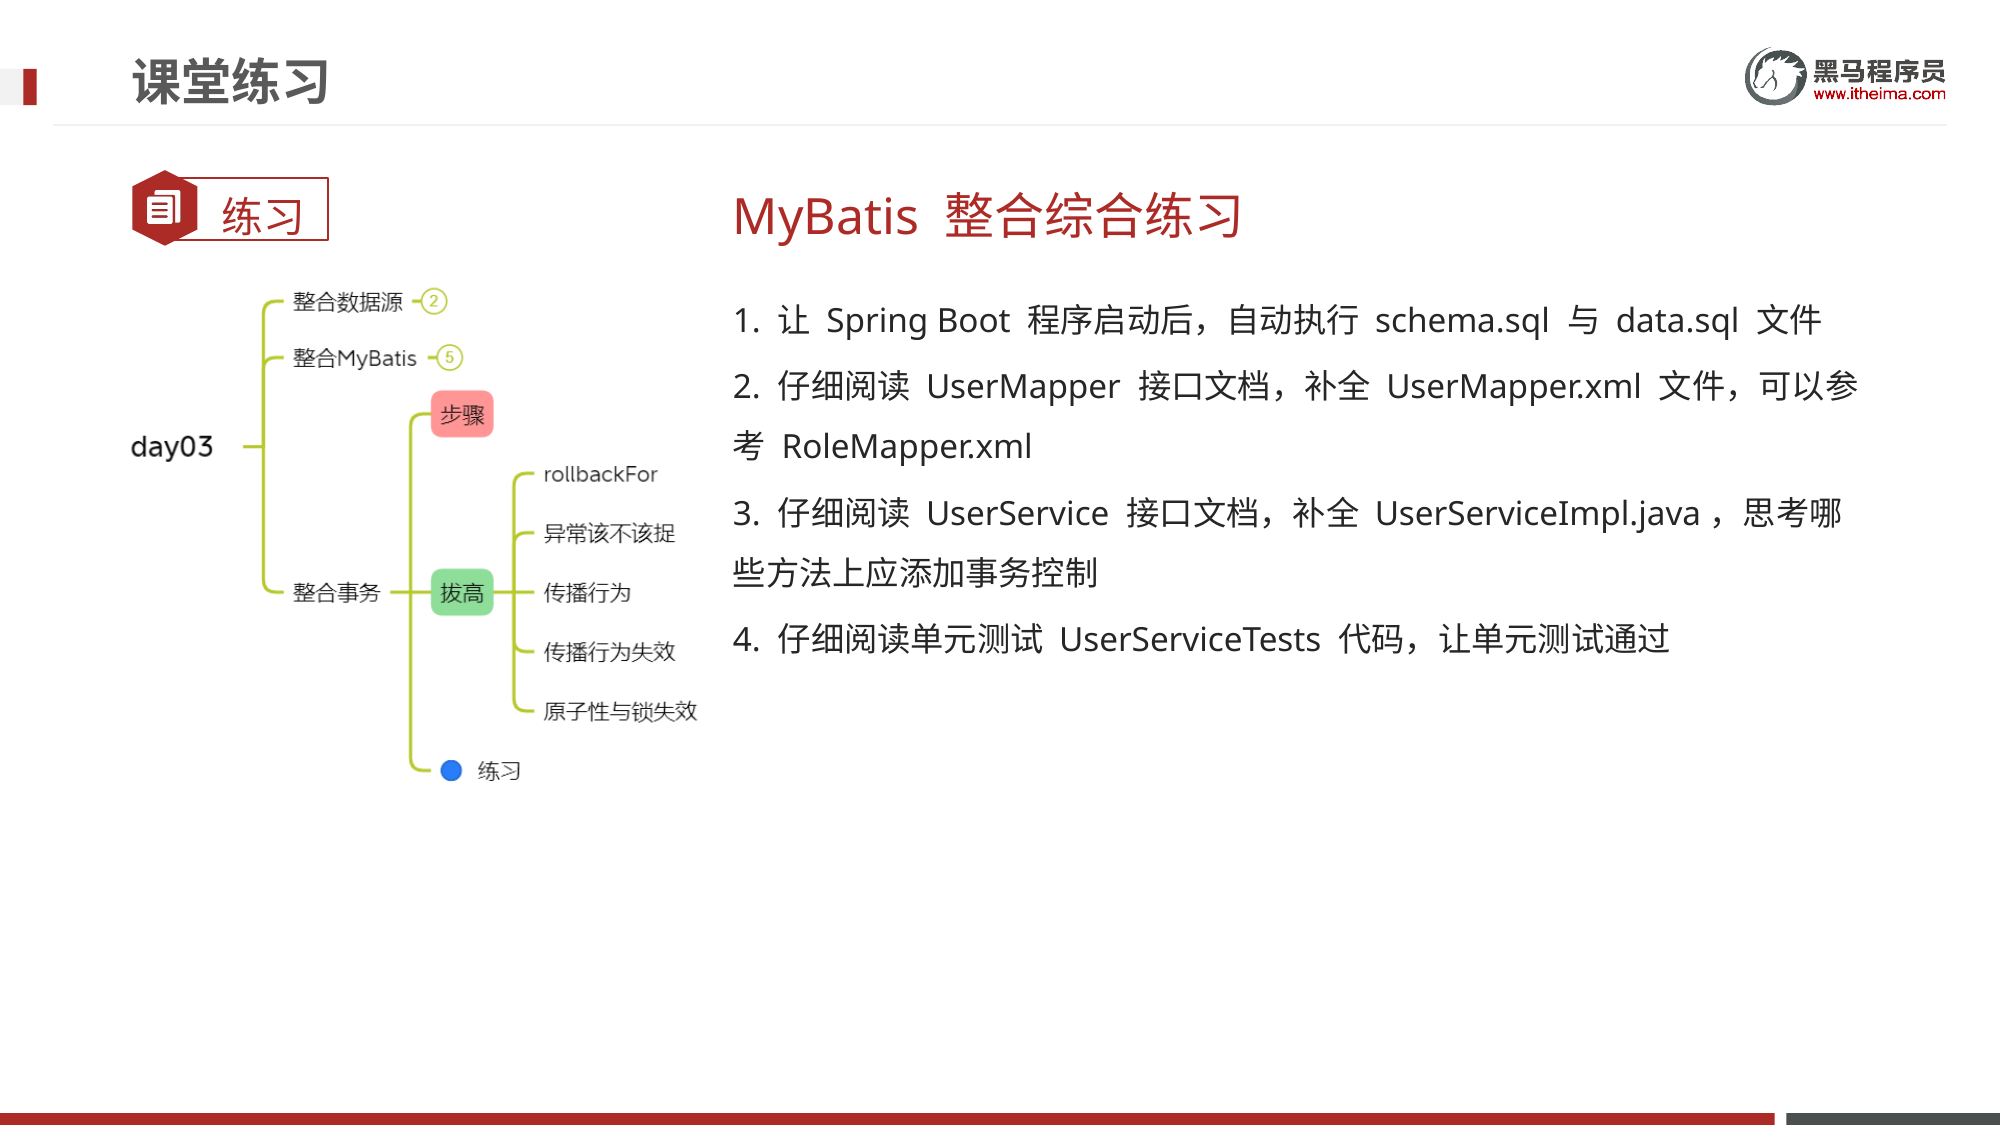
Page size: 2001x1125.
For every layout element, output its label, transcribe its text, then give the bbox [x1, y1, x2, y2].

picture [116, 271, 713, 807]
title 课堂练习 [116, 38, 1556, 124]
list MyBatis 整合综合练习 [718, 178, 1872, 252]
picture [1744, 46, 1946, 106]
list 1. 让 Spring Boot 程序启动后，自动执行 schema.sql 与 data.sql 文件 2. 仔细阅读 UserMapper 接口文档，补全 UserMapper.xml 文件，可以参考 RoleMapper.xml 3. 仔细阅读 UserService 接口文档，补全 UserServiceImpl.java，思考哪些方法上应添加事务控制 4. 仔细阅读单元测试 UserServiceTests 代码，让单元测试通过 [718, 271, 1890, 964]
picture [147, 190, 181, 224]
